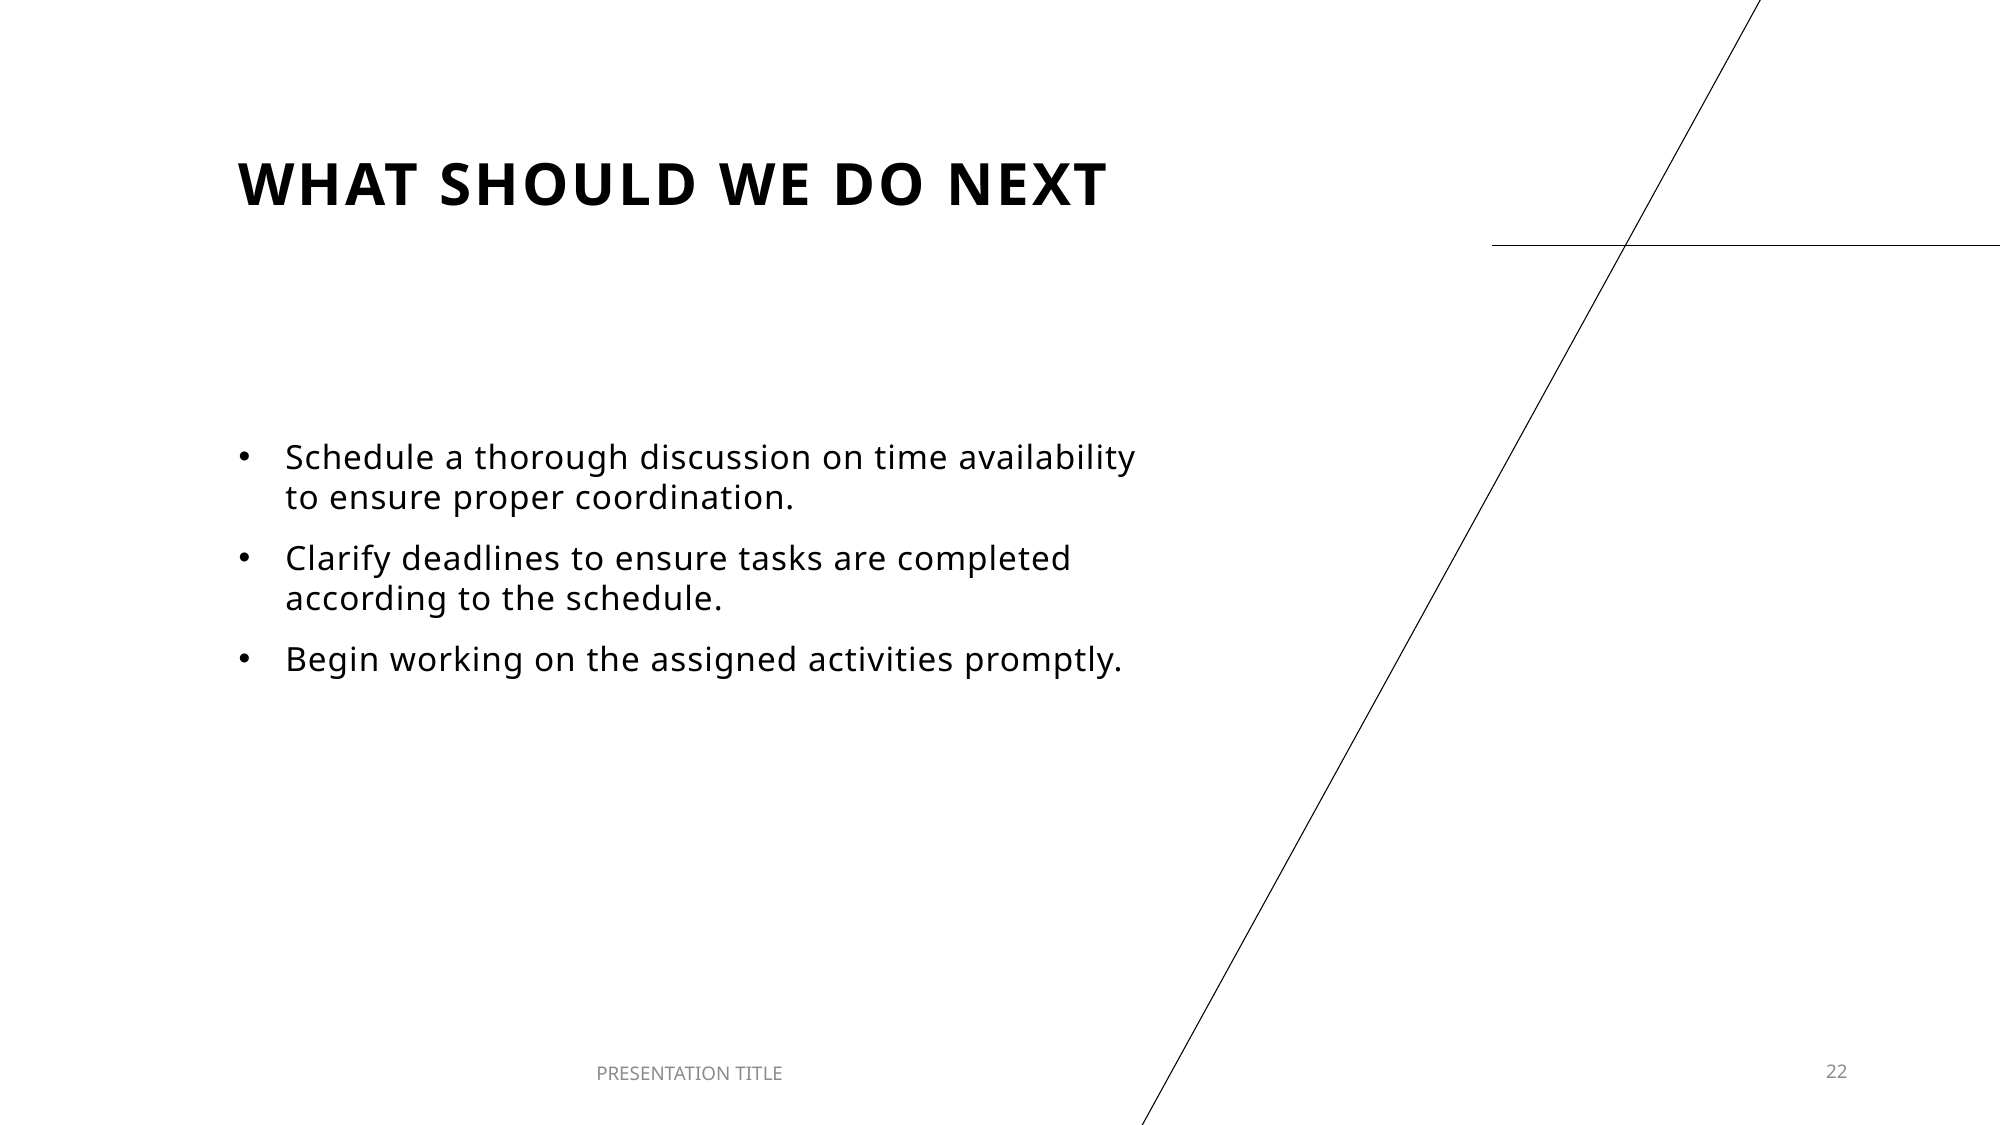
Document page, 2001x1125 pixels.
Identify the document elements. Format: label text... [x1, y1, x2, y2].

title What should we do next [223, 141, 1315, 226]
slide_number 22 [1412, 1042, 1863, 1103]
footer PRESENTATION TITLE [404, 1042, 975, 1103]
list Schedule a thorough discussion on time availability to ensure proper coordination. Clarify deadlines to ensure tasks are completed according to the schedule. Begin working on the assigned activities promptly. [223, 428, 1181, 840]
